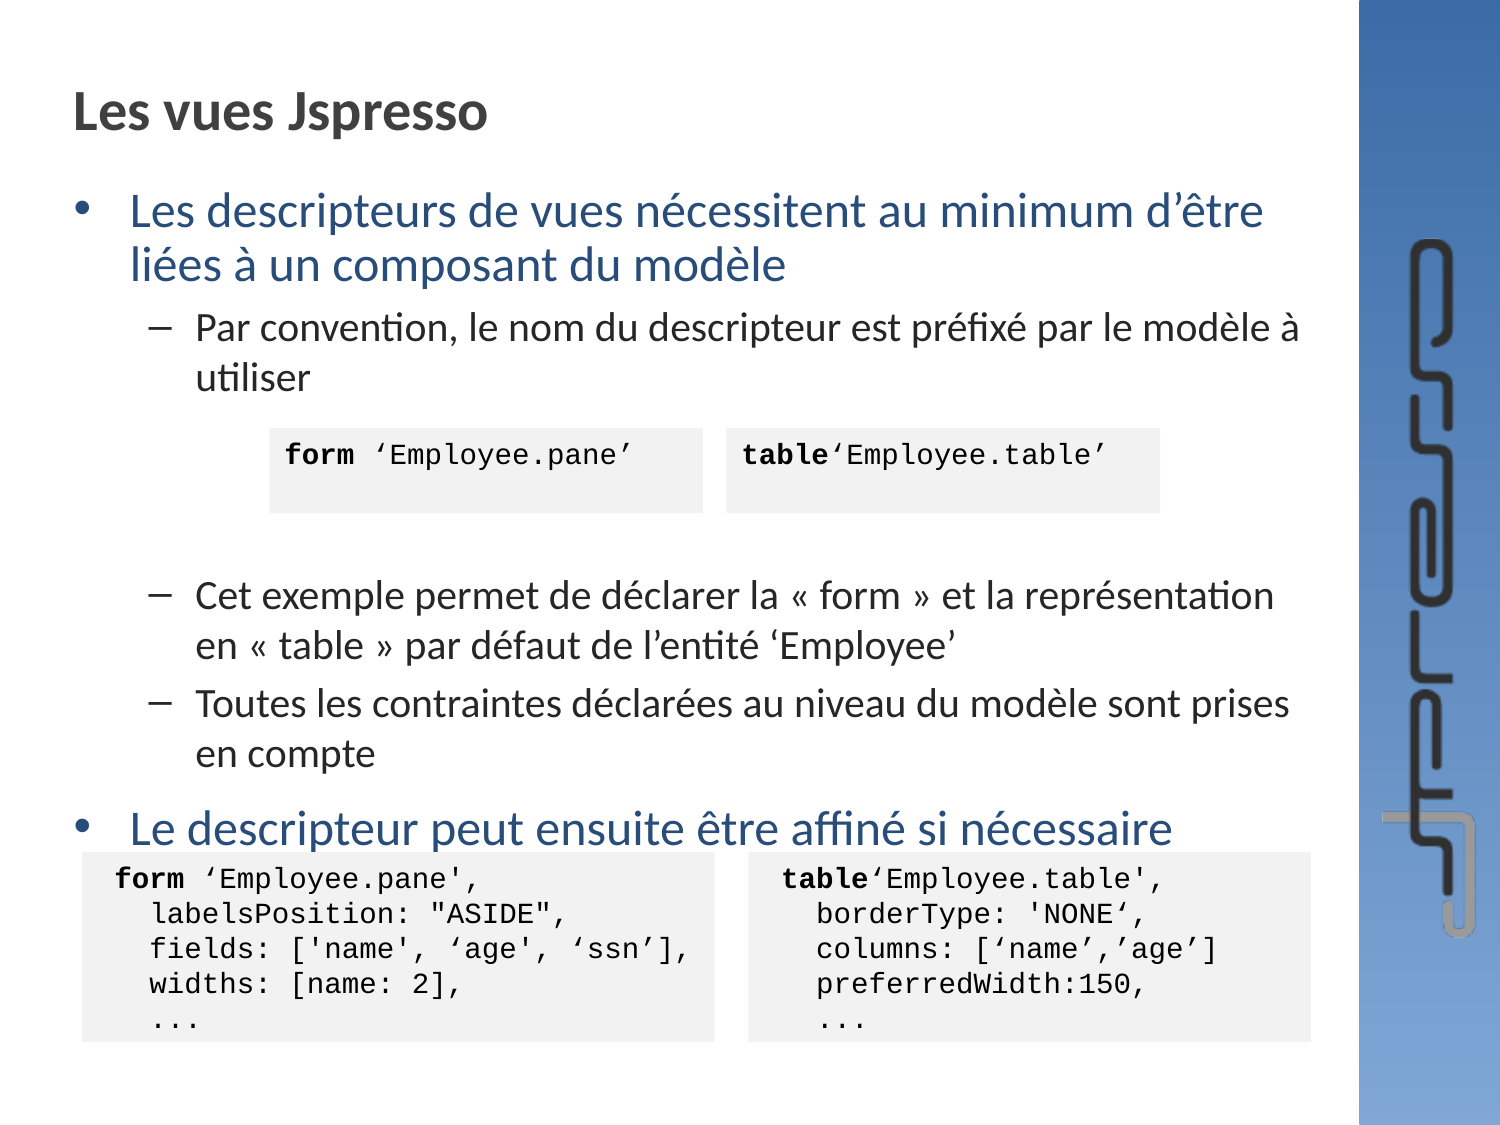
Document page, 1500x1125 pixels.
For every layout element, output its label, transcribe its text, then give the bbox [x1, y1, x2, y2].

picture [1383, 239, 1476, 937]
title Les vues Jspresso [58, 23, 1325, 175]
text_box table‘Employee.table', borderType: 'NONE‘, columns: [‘name’,’age’] preferredWidth:150, ... [748, 852, 1311, 1042]
text_box form ‘Employee.pane', labelsPosition: "ASIDE", fields: ['name', ‘age', ‘ssn’], widths: [name: 2], ... [81, 852, 715, 1042]
text_box table‘Employee.table’ [726, 428, 1161, 513]
list Les descripteurs de vues nécessitent au minimum d’être liées à un composant du modèle Par convention, le nom du descripteur est préfixé par le modèle à utiliser Cet exemple permet de déclarer la « form » et la représentation en « table » par défaut de l’entité ‘Employee’ Toutes les contraintes déclarées au niveau du modèle sont prises en compte Le descripteur peut ensuite être affiné si nécessaire [58, 175, 1336, 1032]
text_box form ‘Employee.pane’ [269, 428, 703, 513]
